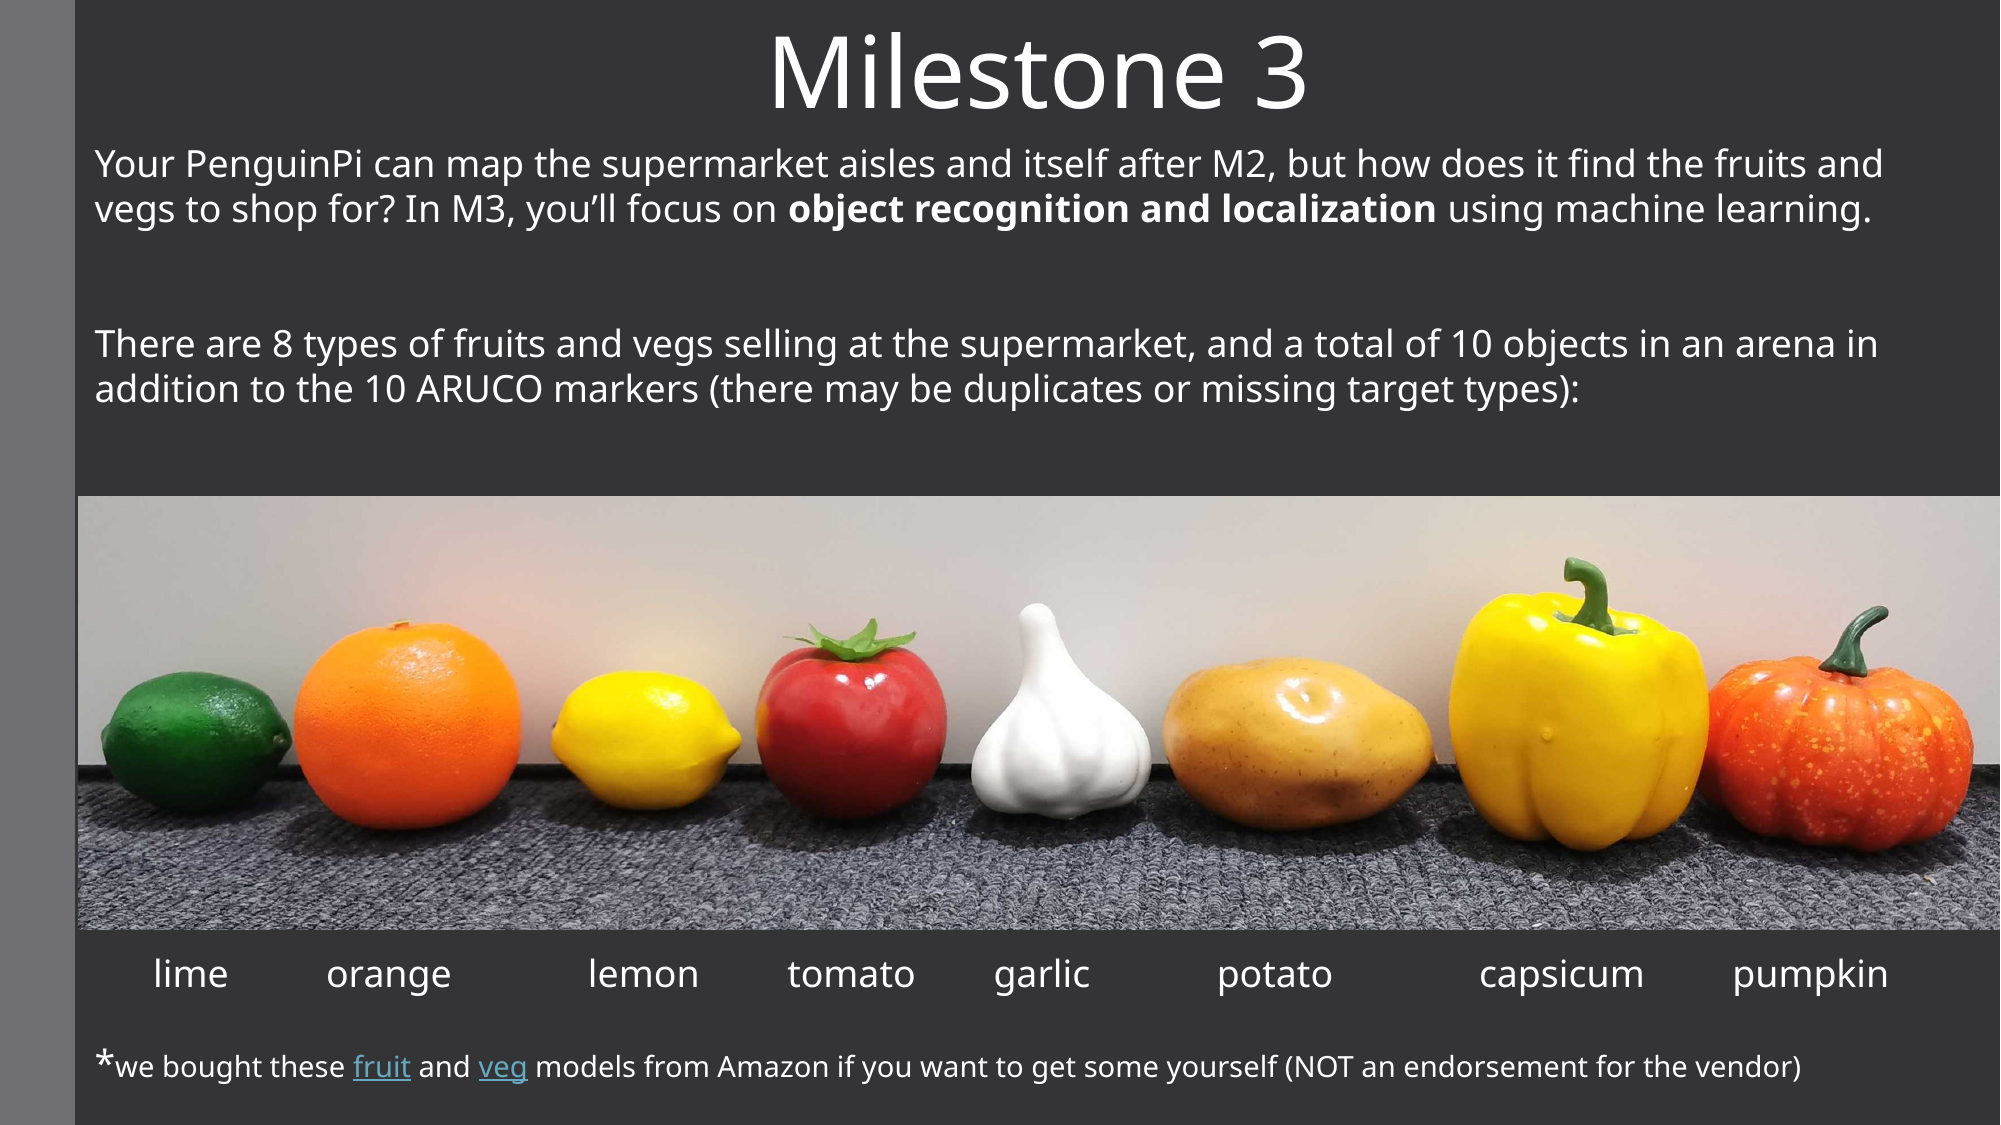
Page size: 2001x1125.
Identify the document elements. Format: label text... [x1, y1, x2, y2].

text_box Your PenguinPi can map the supermarket aisles and itself after M2, but how does it find the fruits and vegs to shop for? In M3, you’ll focus on object recognition and localization using machine learning. There are 8 types of fruits and vegs selling at the supermarket, and a total of 10 objects in an arena in addition to the 10 ARUCO markers (there may be duplicates or missing target types): lime orange lemon tomato garlic potato capsicum pumpkin *we bought these fruit and veg models from Amazon if you want to get some yourself (NOT an endorsement for the vendor) [79, 132, 1971, 493]
text_box Your PenguinPi can map the supermarket aisles and itself after M2, but how does it find the fruits and vegs to shop for? In M3, you’ll focus on object recognition and localization using machine learning. There are 8 types of fruits and vegs selling at the supermarket, and a total of 10 objects in an arena in addition to the 10 ARUCO markers (there may be duplicates or missing target types): lime orange lemon tomato garlic potato capsicum pumpkin *we bought these fruit and veg models from Amazon if you want to get some yourself (NOT an endorsement for the vendor) [79, 940, 1971, 1092]
picture [78, 495, 2000, 930]
text_box Milestone 3 [78, 1, 2000, 136]
